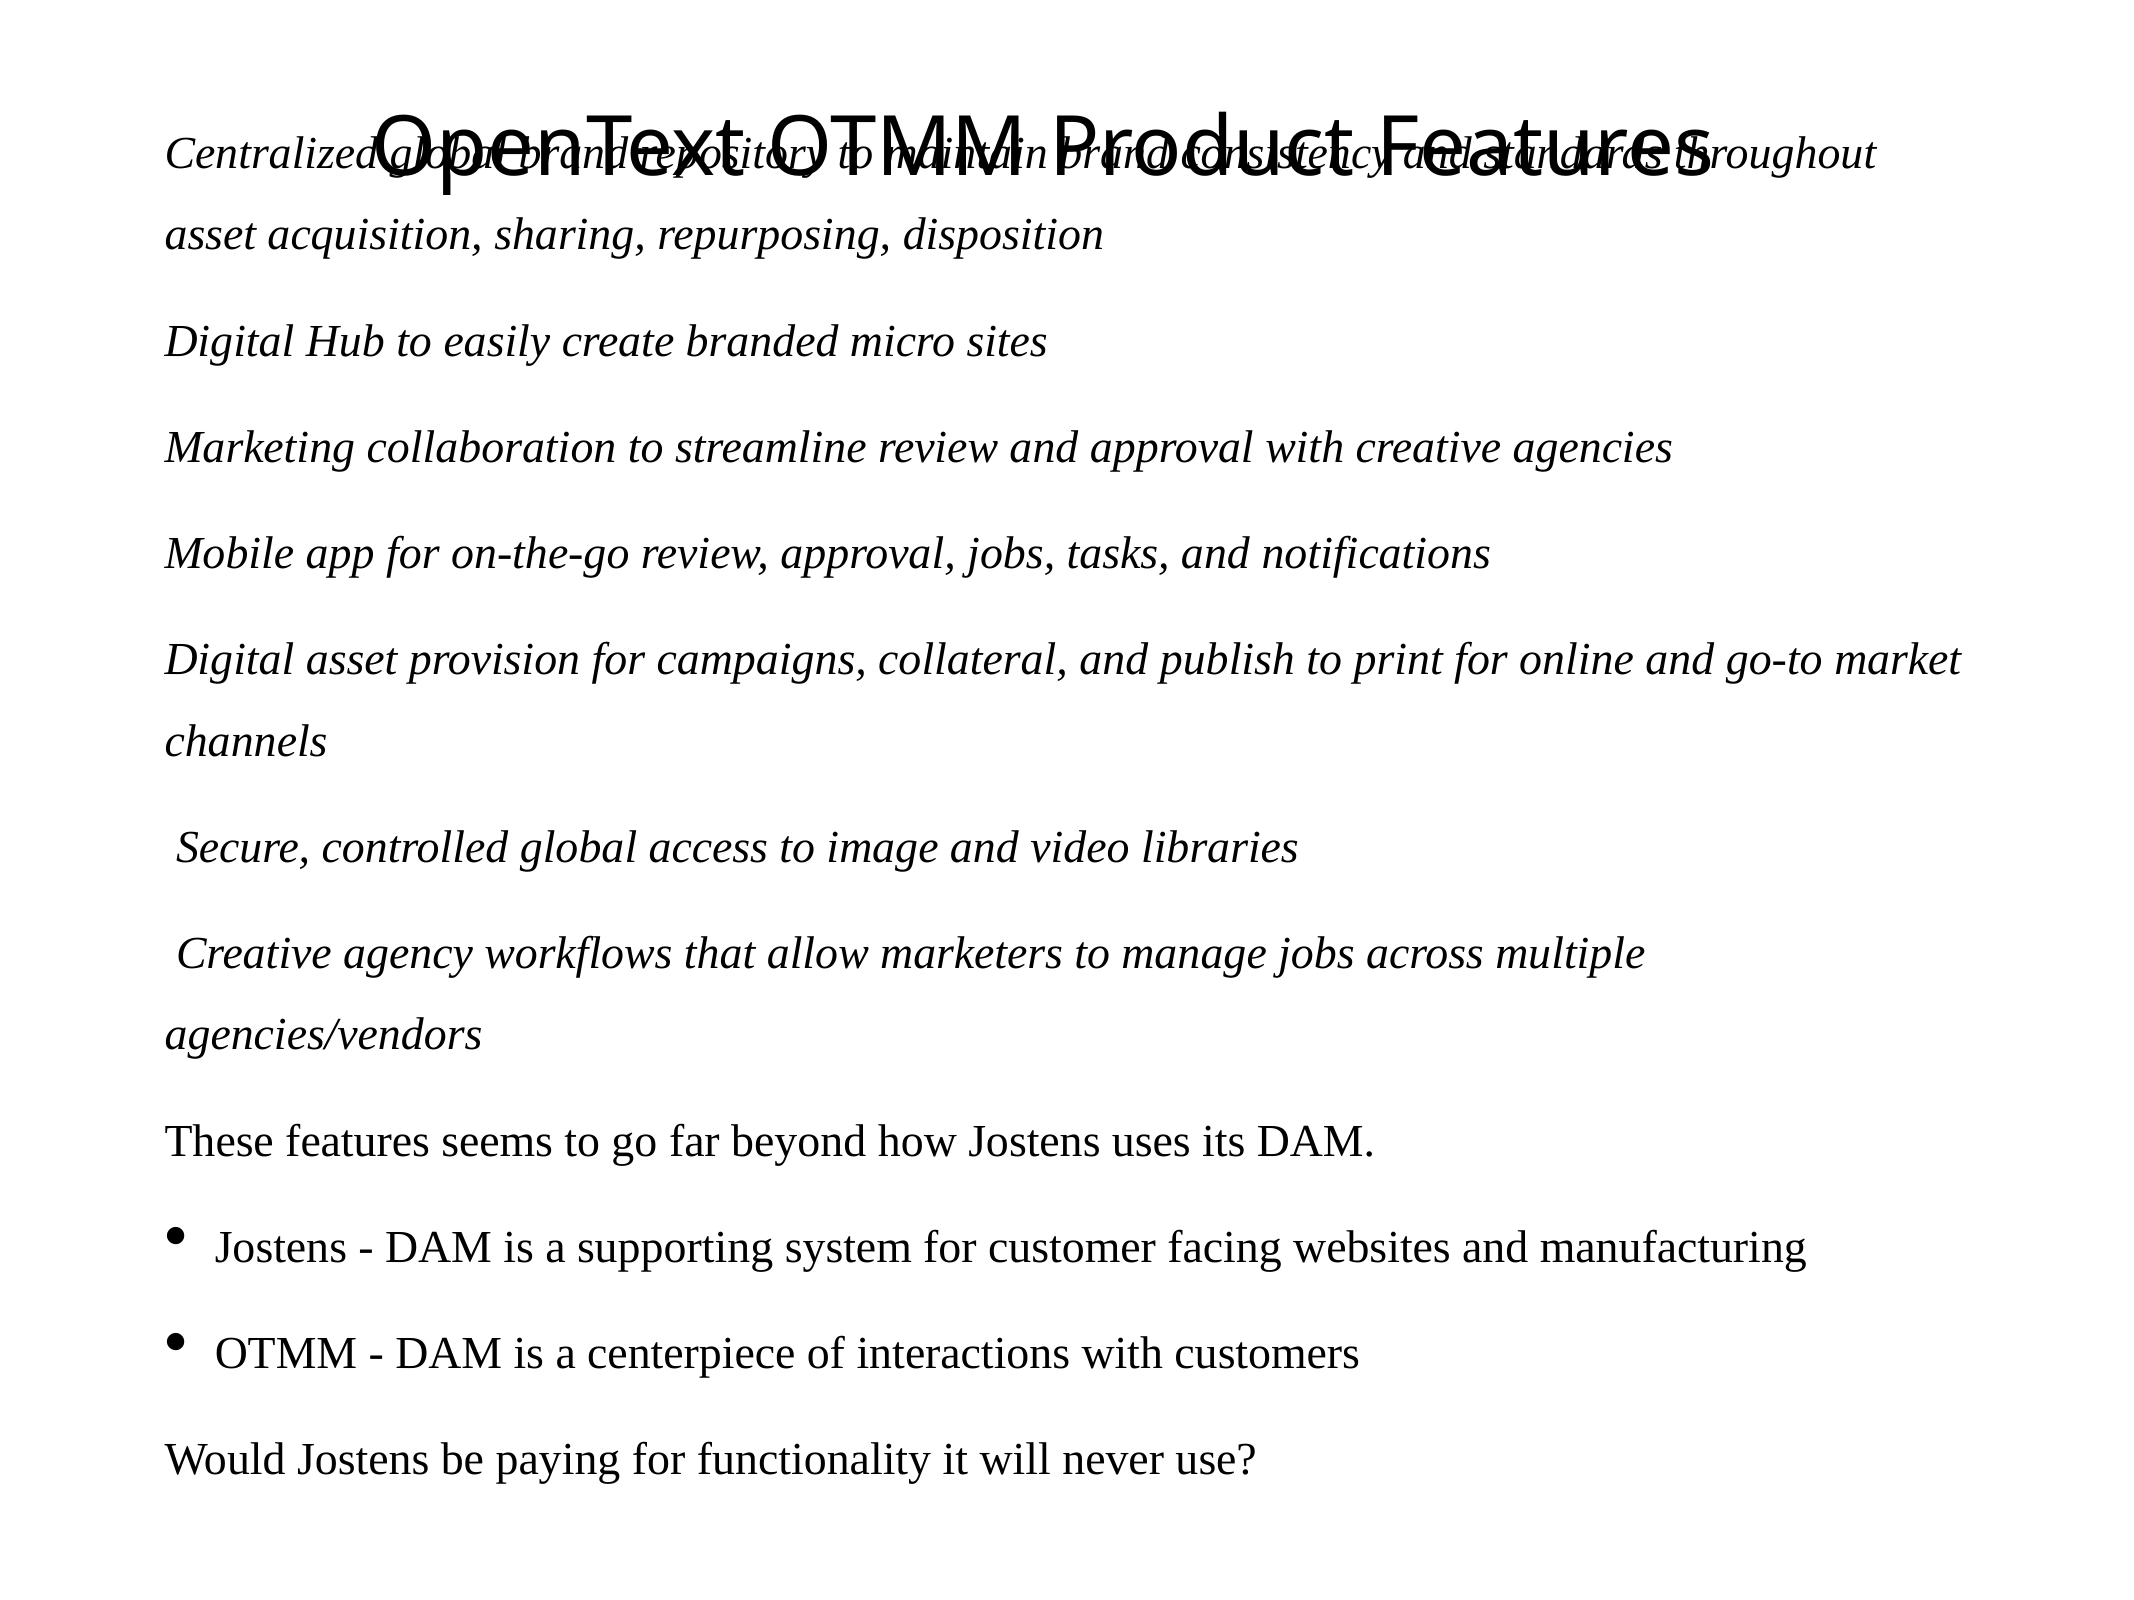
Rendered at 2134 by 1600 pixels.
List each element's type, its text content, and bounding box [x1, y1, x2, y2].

title OpenText OTMM Product Features [155, 41, 1932, 243]
list Centralized global brand repository to maintain brand consistency and standards throughout asset acquisition, sharing, repurposing, disposition Digital Hub to easily create branded micro sites Marketing collaboration to streamline review and approval with creative agencies Mobile app for on-the-go review, approval, jobs, tasks, and notifications Digital asset provision for campaigns, collateral, and publish to print for online and go-to market channels Secure, controlled global access to image and video libraries Creative agency workflows that allow marketers to manage jobs across multiple agencies/vendors These features seems to go far beyond how Jostens uses its DAM. Jostens - DAM is a supporting system for customer facing websites and manufacturing OTMM - DAM is a centerpiece of interactions with customers Would Jostens be paying for functionality it will never use? [155, 207, 1978, 1373]
